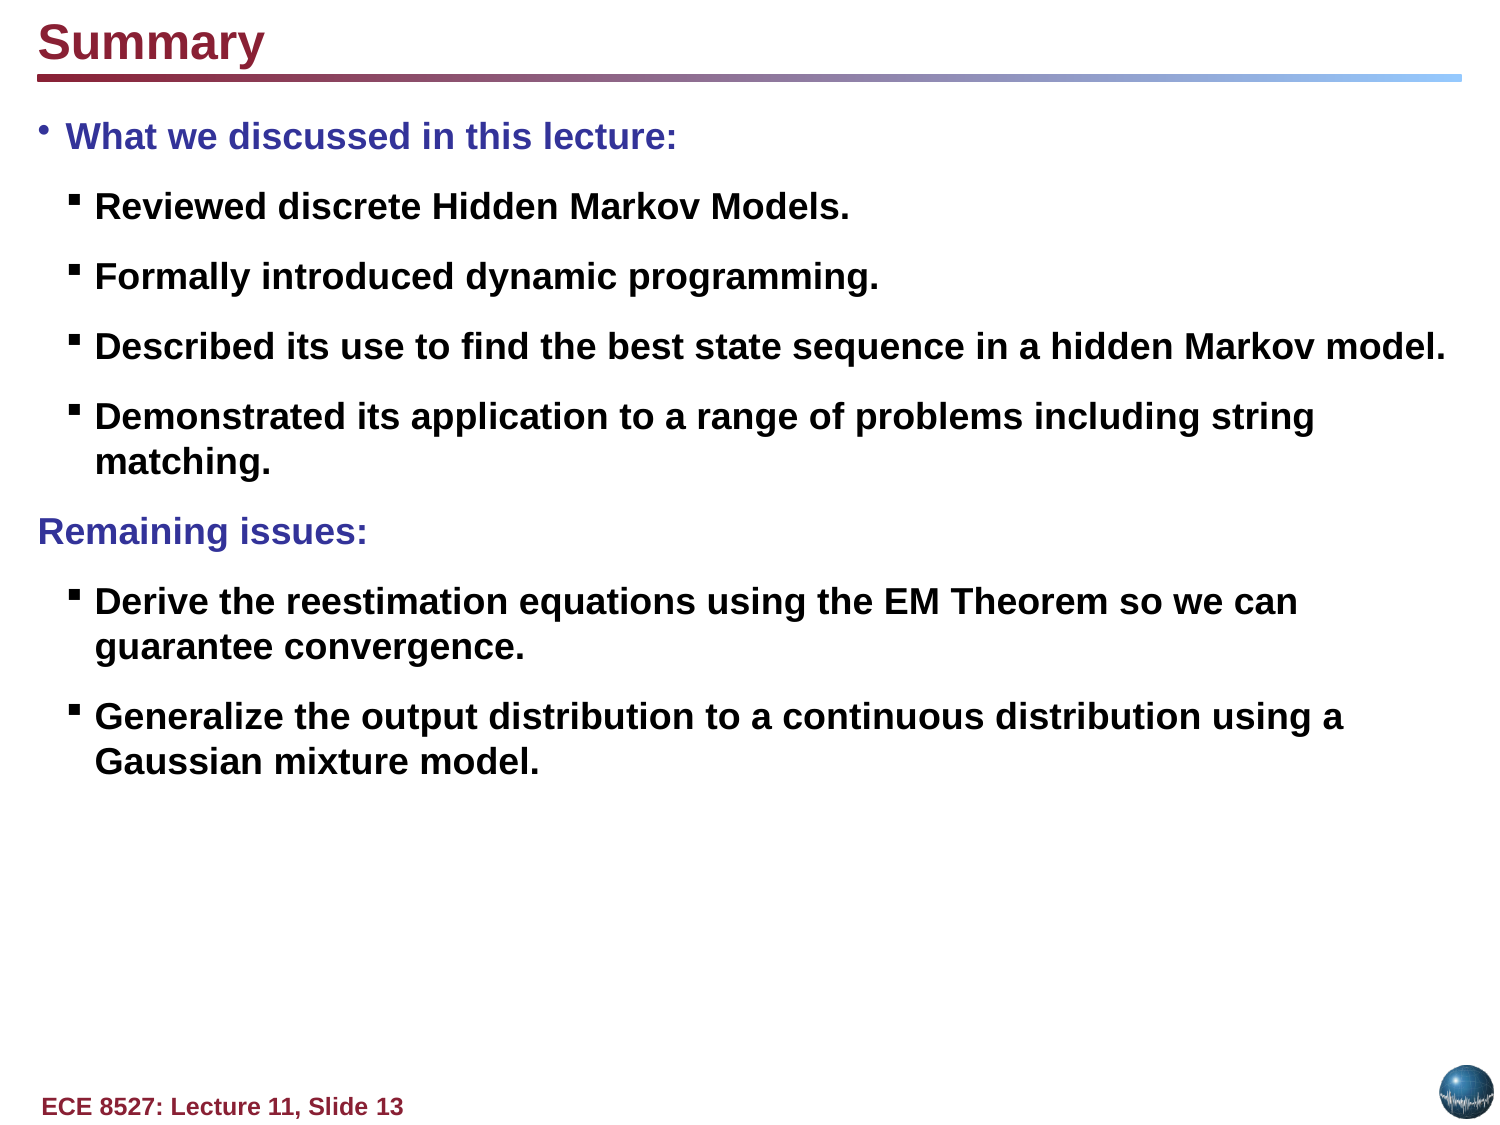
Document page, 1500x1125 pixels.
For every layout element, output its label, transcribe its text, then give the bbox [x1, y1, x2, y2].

text_box What we discussed in this lecture: Reviewed discrete Hidden Markov Models. Formally introduced dynamic programming. Described its use to find the best state sequence in a hidden Markov model. Demonstrated its application to a range of problems including string matching. Remaining issues: Derive the reestimation equations using the EM Theorem so we can guarantee convergence. Generalize the output distribution to a continuous distribution using a Gaussian mixture model. [37, 111, 1463, 782]
picture [1439, 1065, 1494, 1119]
text_box Summary [37, 0, 1463, 80]
